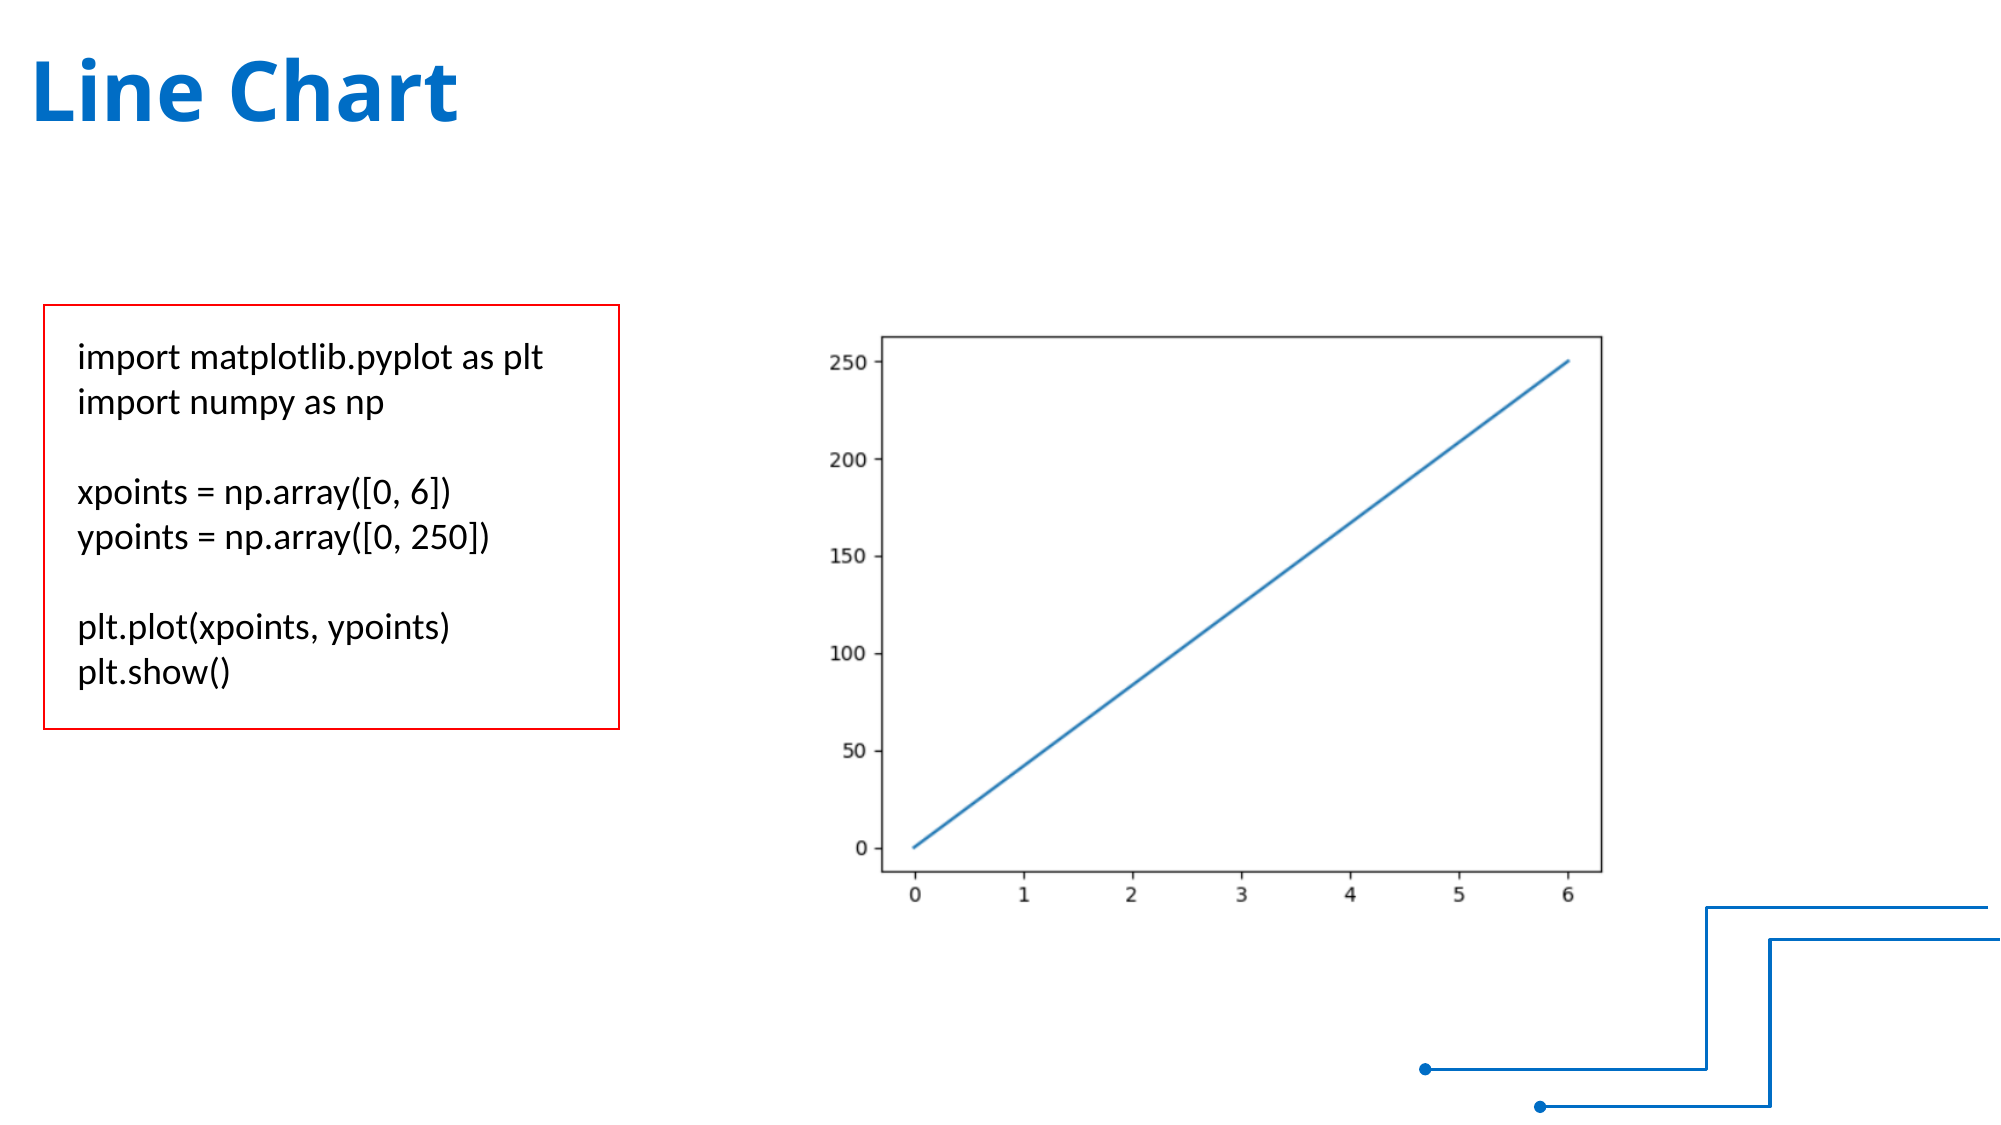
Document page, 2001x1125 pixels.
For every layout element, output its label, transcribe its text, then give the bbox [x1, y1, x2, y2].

text_box Line Chart [14, 30, 1652, 146]
picture [799, 286, 1652, 932]
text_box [1540, 939, 2000, 1107]
text_box [43, 304, 620, 730]
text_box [1425, 907, 1989, 1070]
